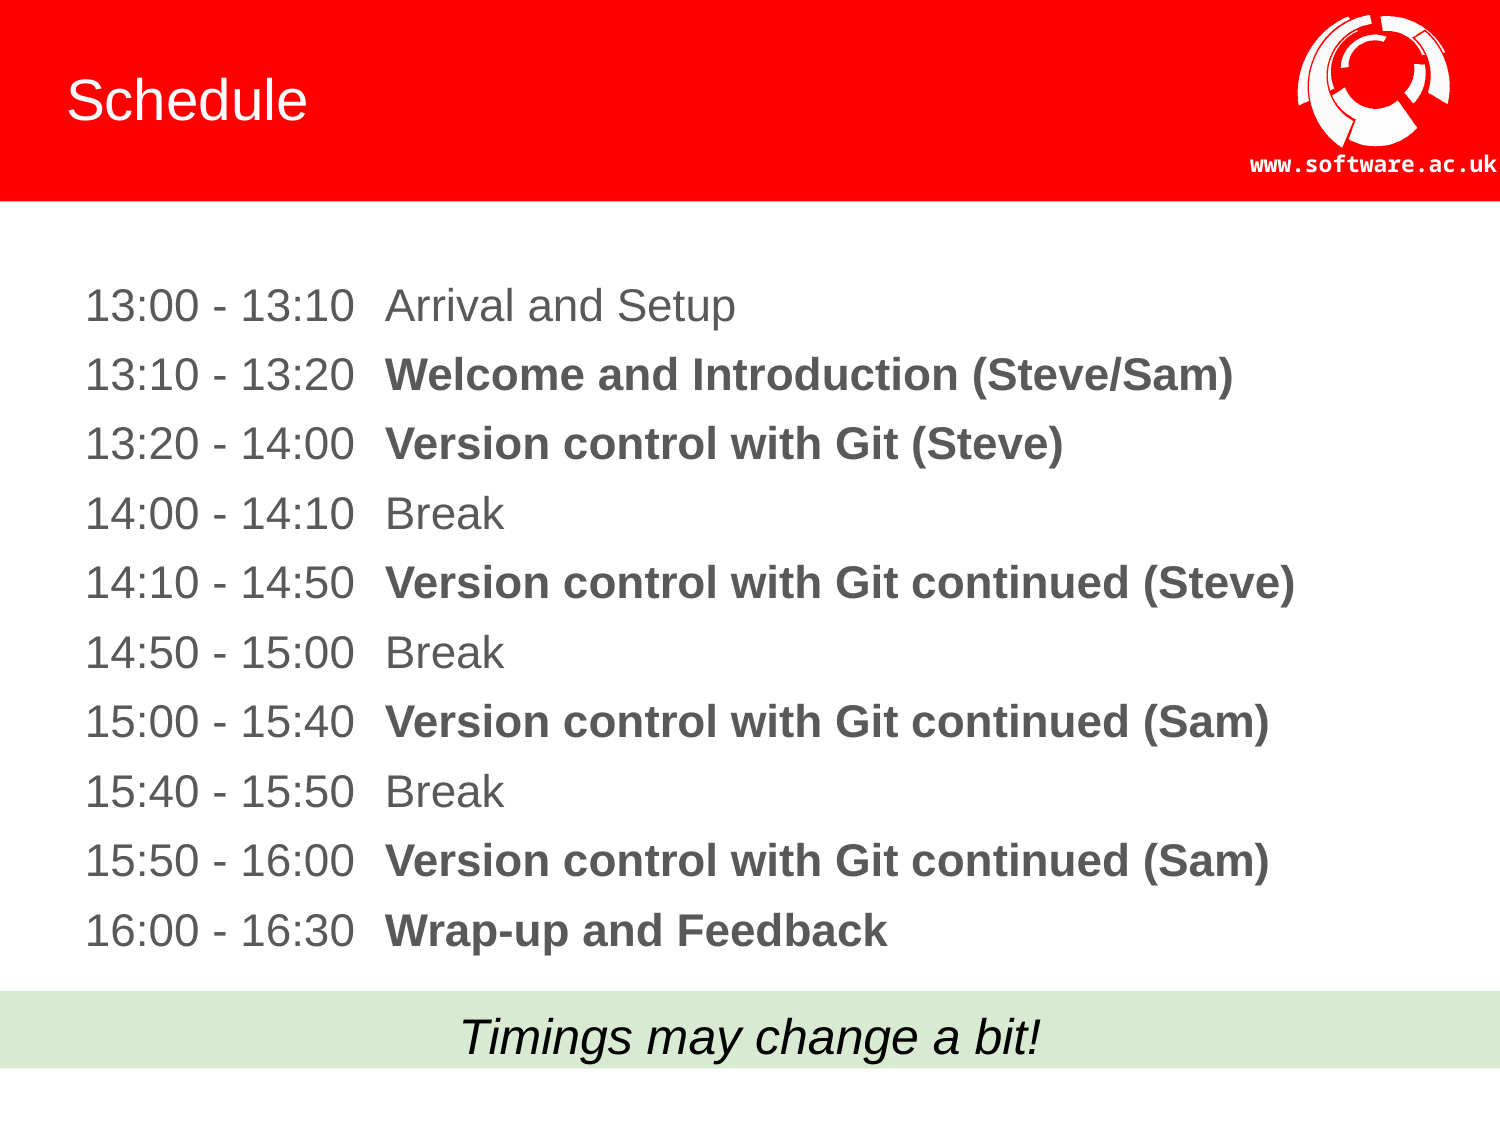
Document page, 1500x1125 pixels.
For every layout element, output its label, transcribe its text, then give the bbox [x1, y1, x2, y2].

picture [1292, 0, 1455, 157]
text_box Timings may change a bit! [0, 990, 1500, 1069]
list 13:00 - 13:10 Arrival and Setup 13:10 - 13:20 Welcome and Introduction (Steve/Sam) 13:20 - 14:00 Version control with Git (Steve) 14:00 - 14:10 Break 14:10 - 14:50 Version control with Git continued (Steve) 14:50 - 15:00 Break 15:00 - 15:40 Version control with Git continued (Sam) 15:40 - 15:50 Break 15:50 - 16:00 Version control with Git continued (Sam) 16:00 - 16:30 Wrap-up and Feedback [51, 252, 1477, 990]
title Schedule [51, 47, 1449, 173]
